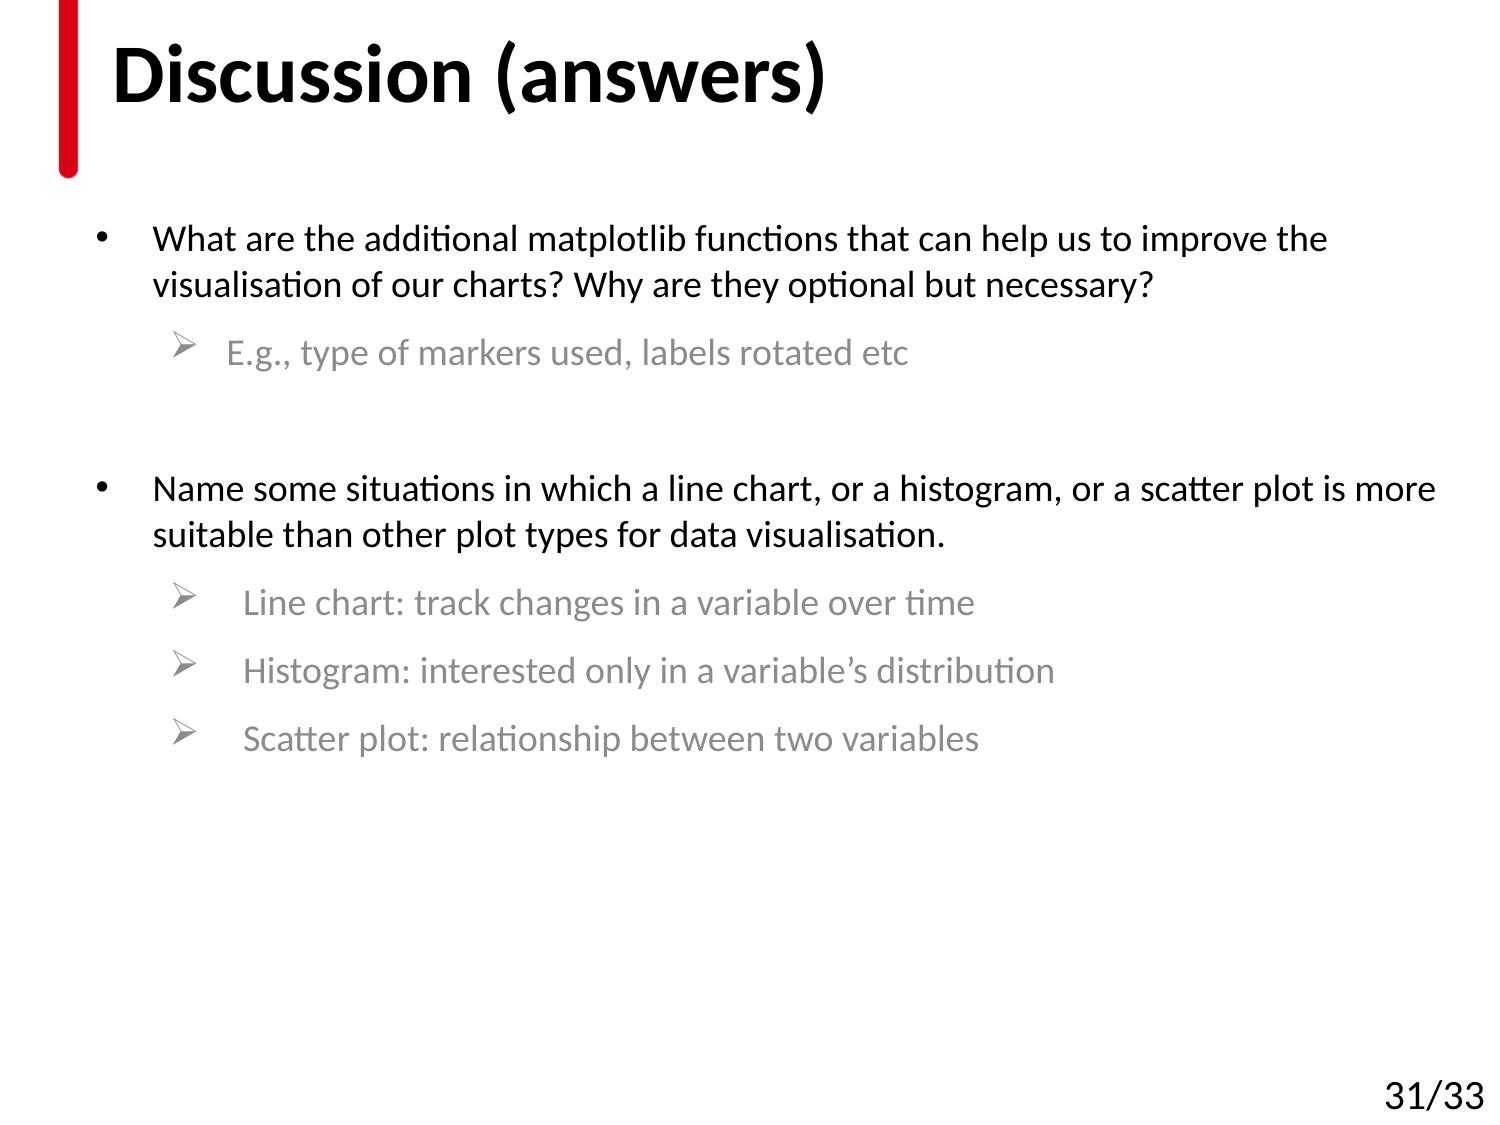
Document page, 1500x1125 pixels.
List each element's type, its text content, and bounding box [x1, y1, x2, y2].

title Discussion (answers) [97, 0, 1500, 138]
picture [57, 0, 81, 200]
subtitle What are the additional matplotlib functions that can help us to improve the visualisation of our charts? Why are they optional but necessary? E.g., type of markers used, labels rotated etc Name some situations in which a line chart, or a histogram, or a scatter plot is more suitable than other plot types for data visualisation. Line chart: track changes in a variable over time Histogram: interested only in a variable’s distribution Scatter plot: relationship between two variables [80, 206, 1470, 770]
